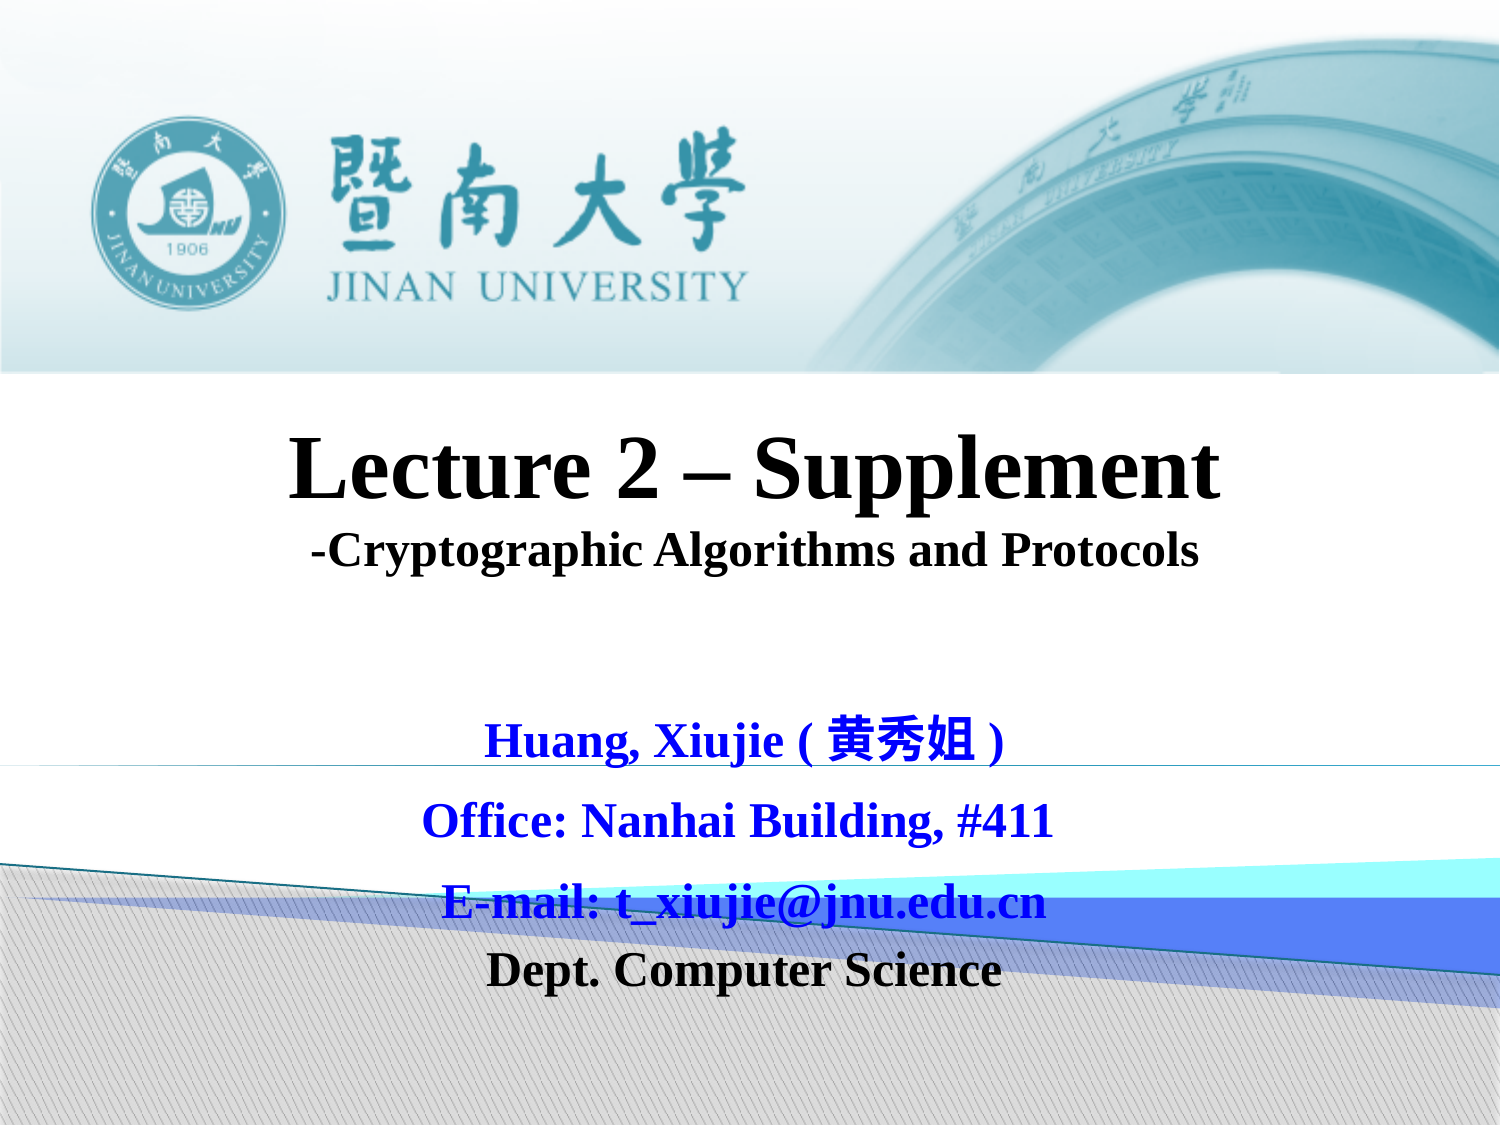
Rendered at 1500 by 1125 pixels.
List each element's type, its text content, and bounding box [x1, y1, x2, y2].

subtitle Huang, Xiujie (黄秀姐) Office: Nanhai Building, #411 E-mail: t_xiujie@jnu.edu.cn Dept. Computer Science [112, 645, 1388, 1059]
title Lecture 2 – Supplement -Cryptographic Algorithms and Protocols [46, 361, 1465, 622]
